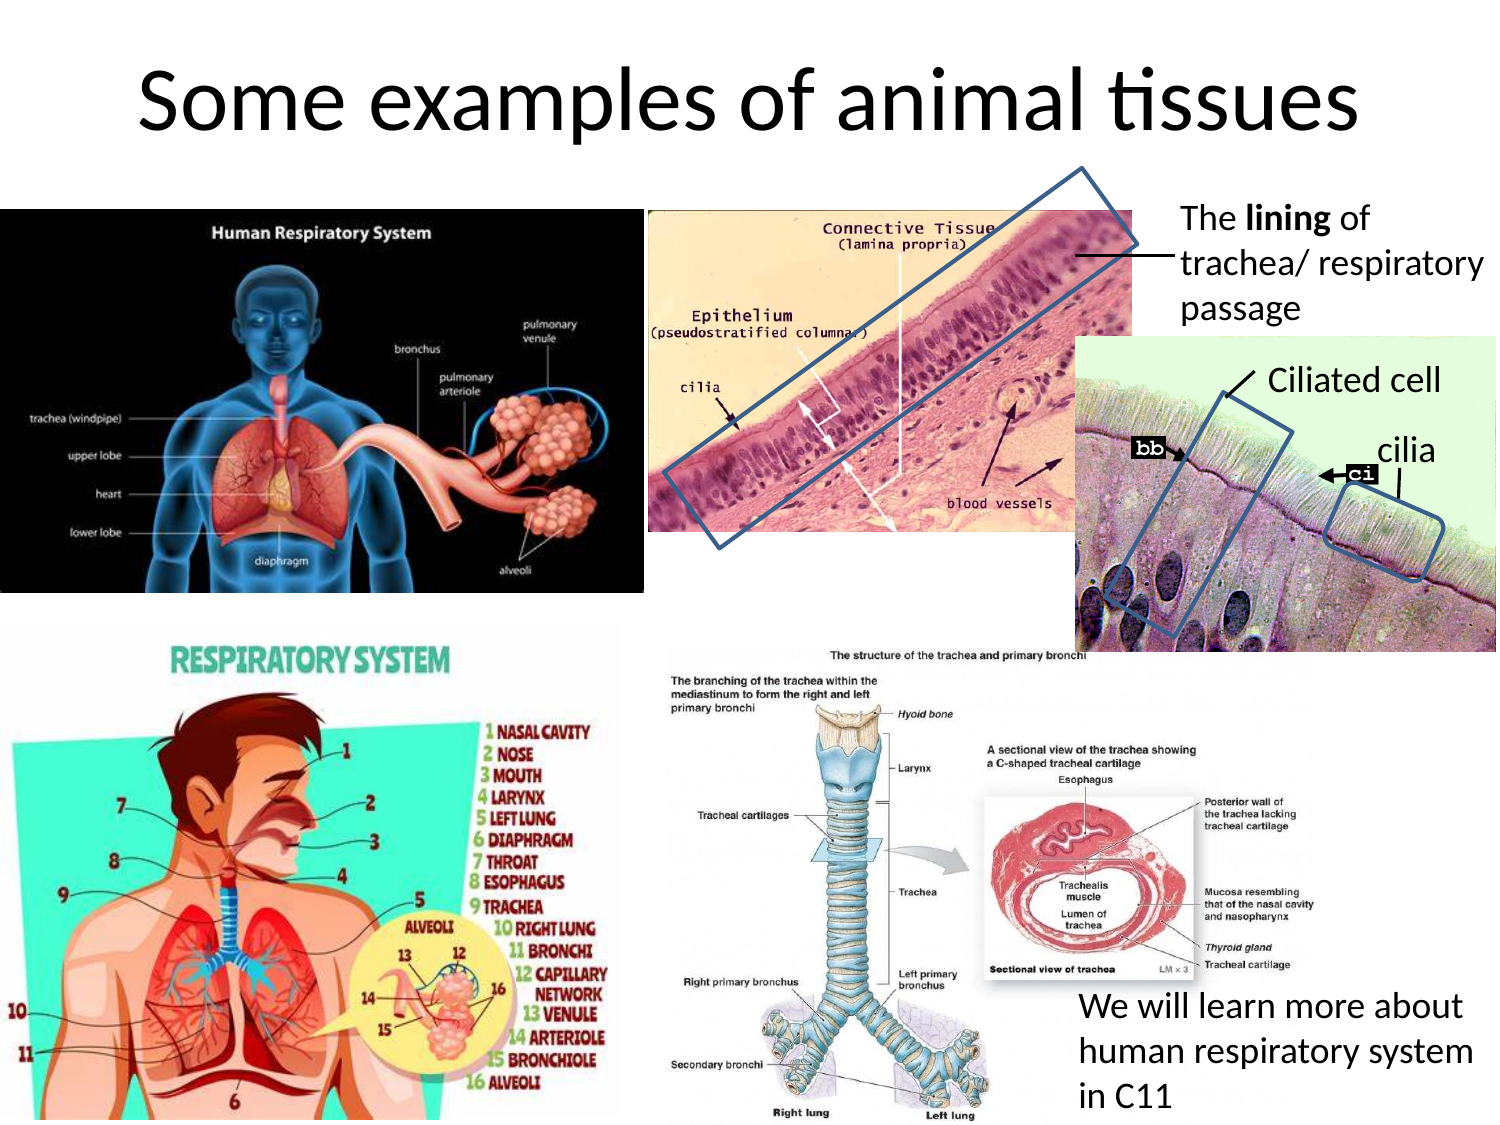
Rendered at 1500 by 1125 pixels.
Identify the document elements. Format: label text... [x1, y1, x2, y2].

text_box [710, 540, 735, 551]
picture [0, 623, 621, 1121]
text_box [1023, 165, 1114, 208]
text_box We will learn more about human respiratory system in C11 [1319, 973, 1492, 1124]
text_box The lining of trachea/ respiratory passage [1165, 185, 1500, 335]
text_box [1135, 237, 1140, 249]
picture [648, 209, 1496, 1125]
picture [0, 209, 644, 593]
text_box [1225, 370, 1255, 398]
title Some examples of animal tissues [75, 0, 1425, 188]
